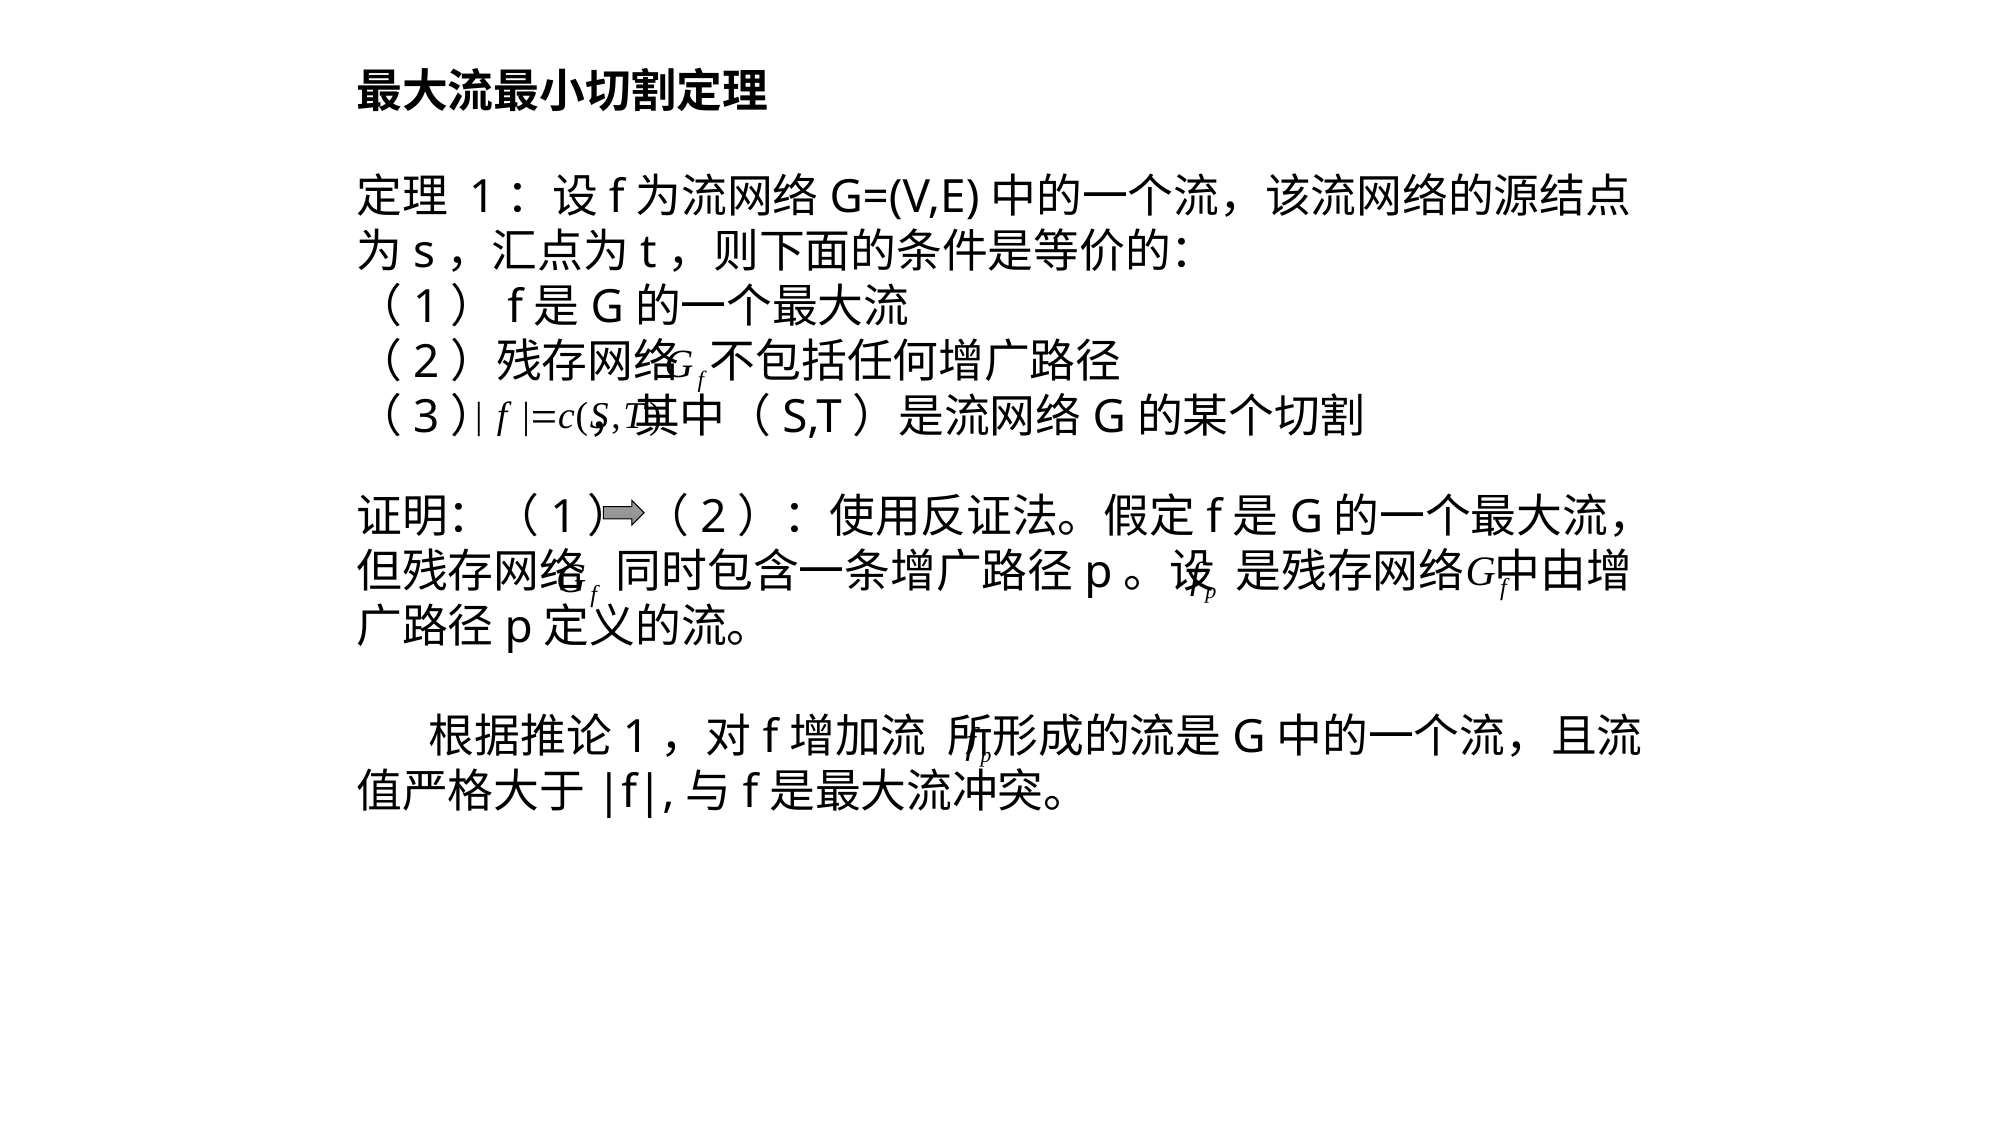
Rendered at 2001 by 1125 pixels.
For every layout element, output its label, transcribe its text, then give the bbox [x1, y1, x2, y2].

text_box 最大流最小切割定理 定理 1：设f为流网络G=(V,E)中的一个流，该流网络的源结点为s，汇点为t，则下面的条件是等价的： （1）f是G的一个最大流 （2）残存网络 不包括任何增广路径 （3） ，其中（S,T）是流网络G的某个切割 证明：（1） （2）：使用反证法。假定f是G的一个最大流，但残存网络 同时包含一条增广路径p。设 是残存网络 中由增广路径p定义的流。 根据推论1，对f增加流 所形成的流是G中的一个流，且流值严格大于|f|,与f是最大流冲突。 [341, 54, 1673, 825]
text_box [551, 550, 611, 617]
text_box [471, 393, 670, 445]
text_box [659, 337, 717, 402]
text_box [602, 499, 645, 527]
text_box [1460, 543, 1520, 610]
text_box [952, 716, 1000, 776]
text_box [1177, 550, 1225, 611]
